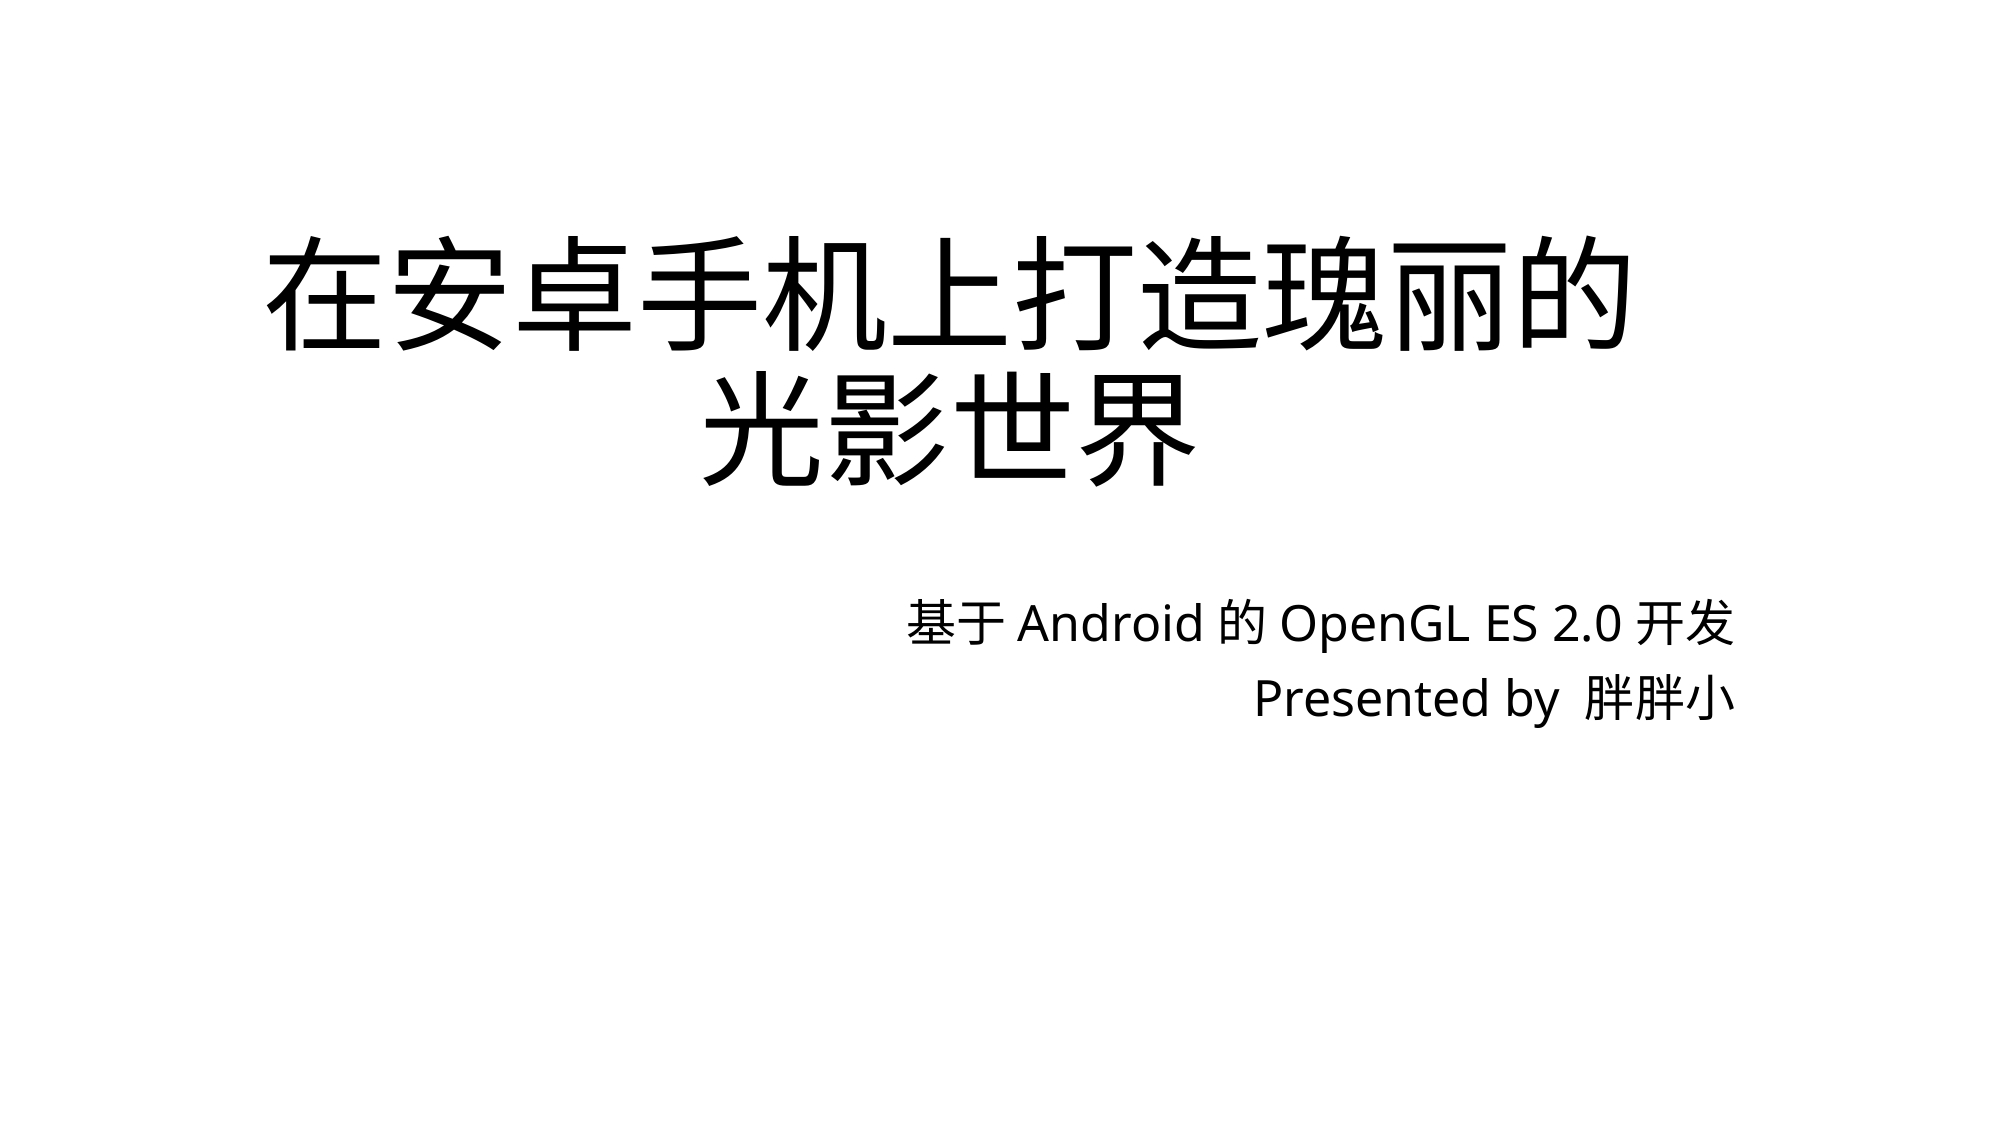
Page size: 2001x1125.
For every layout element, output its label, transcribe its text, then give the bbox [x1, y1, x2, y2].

title 在安卓手机上打造瑰丽的光影世界 [200, 420, 1700, 511]
subtitle 基于Android的OpenGL ES 2.0开发 Presented by 胖胖小 [249, 590, 1750, 863]
